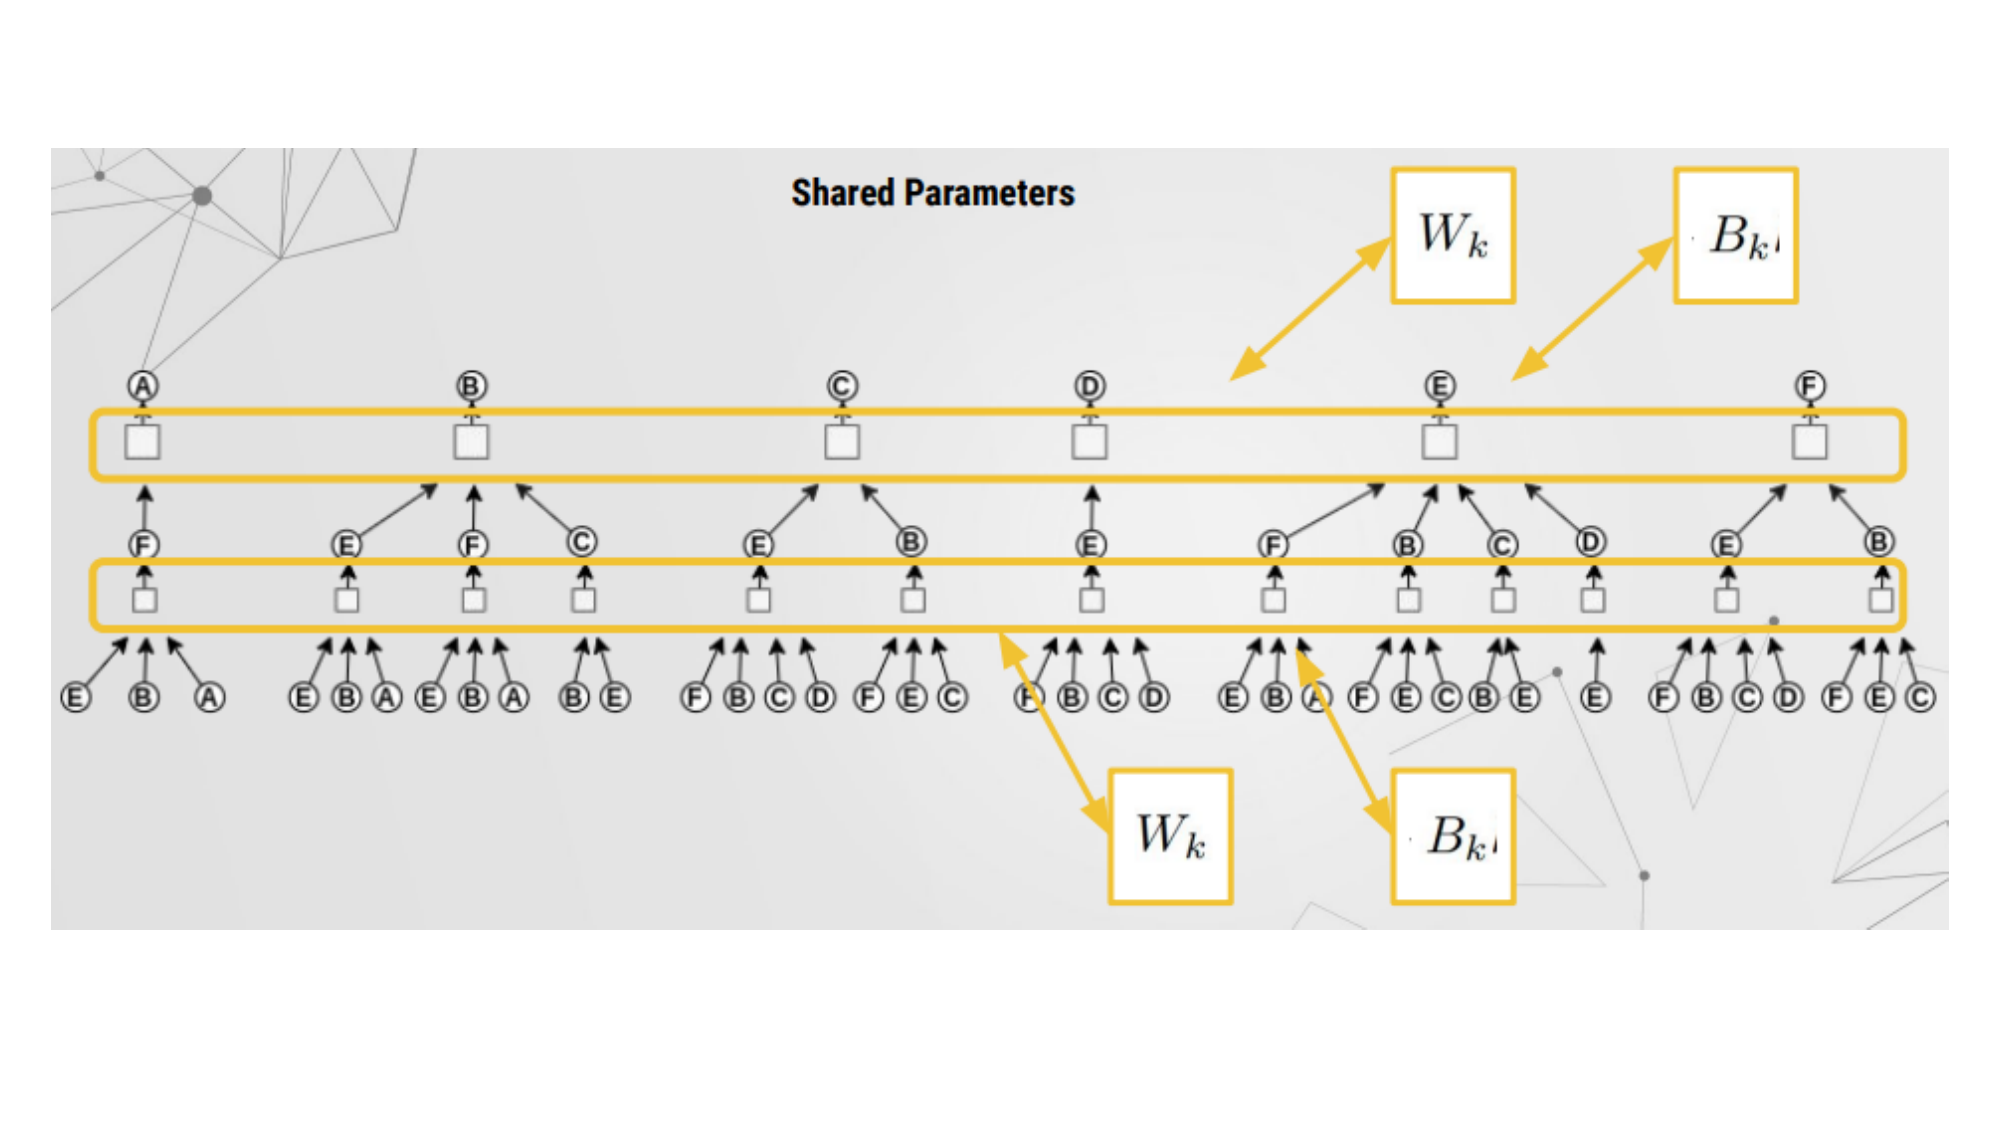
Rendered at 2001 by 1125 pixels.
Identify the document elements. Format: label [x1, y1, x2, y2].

picture [51, 148, 1949, 930]
